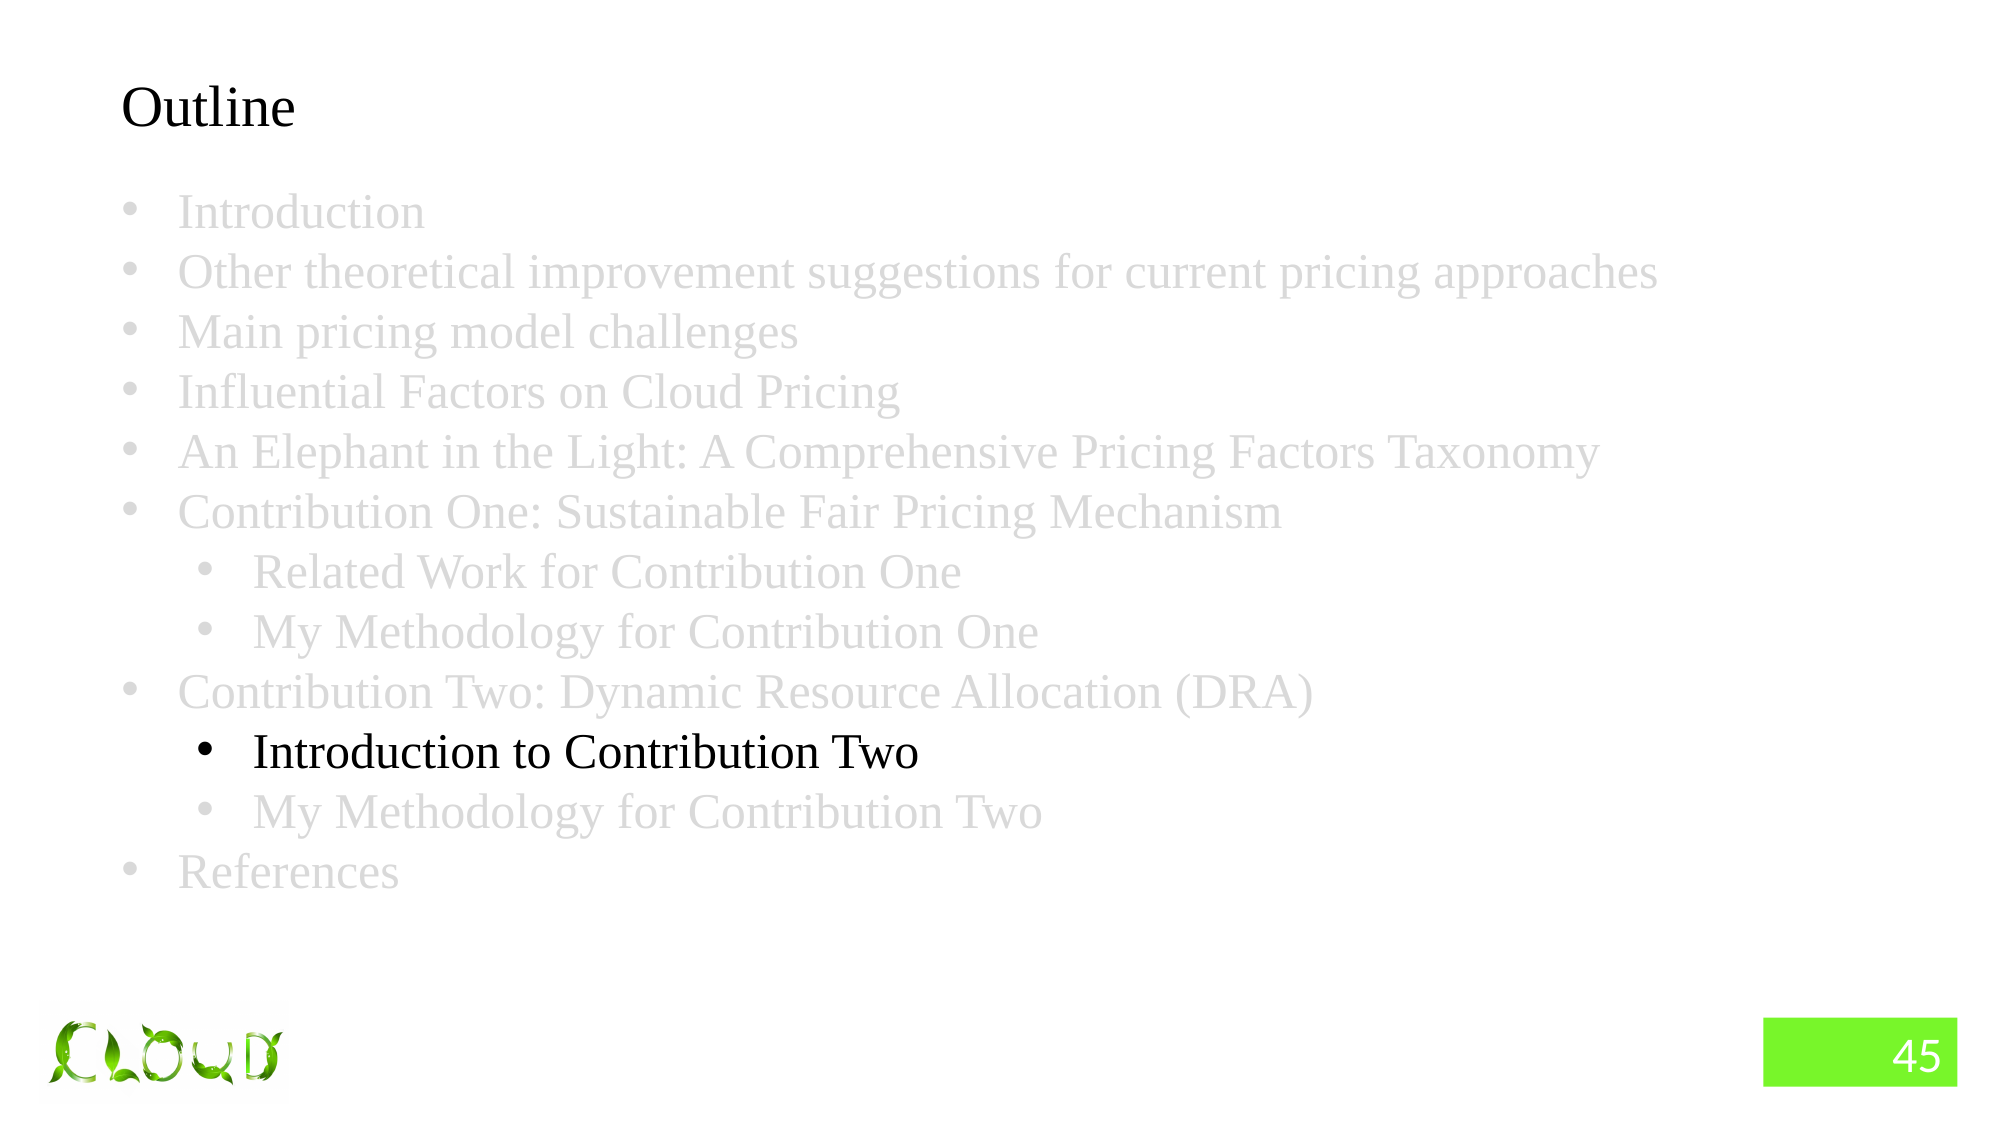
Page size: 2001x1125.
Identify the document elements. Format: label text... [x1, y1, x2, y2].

picture [39, 1000, 289, 1105]
slide_number 45 [1763, 1017, 1958, 1087]
text_box Outline [106, 60, 1958, 146]
text_box Introduction Other theoretical improvement suggestions for current pricing approaches Main pricing model challenges Influential Factors on Cloud Pricing An Elephant in the Light: A Comprehensive Pricing Factors Taxonomy Contribution One: Sustainable Fair Pricing Mechanism Related Work for Contribution One My Methodology for Contribution One Contribution Two: Dynamic Resource Allocation (DRA) Introduction to Contribution Two My Methodology for Contribution Two References [106, 171, 1881, 906]
